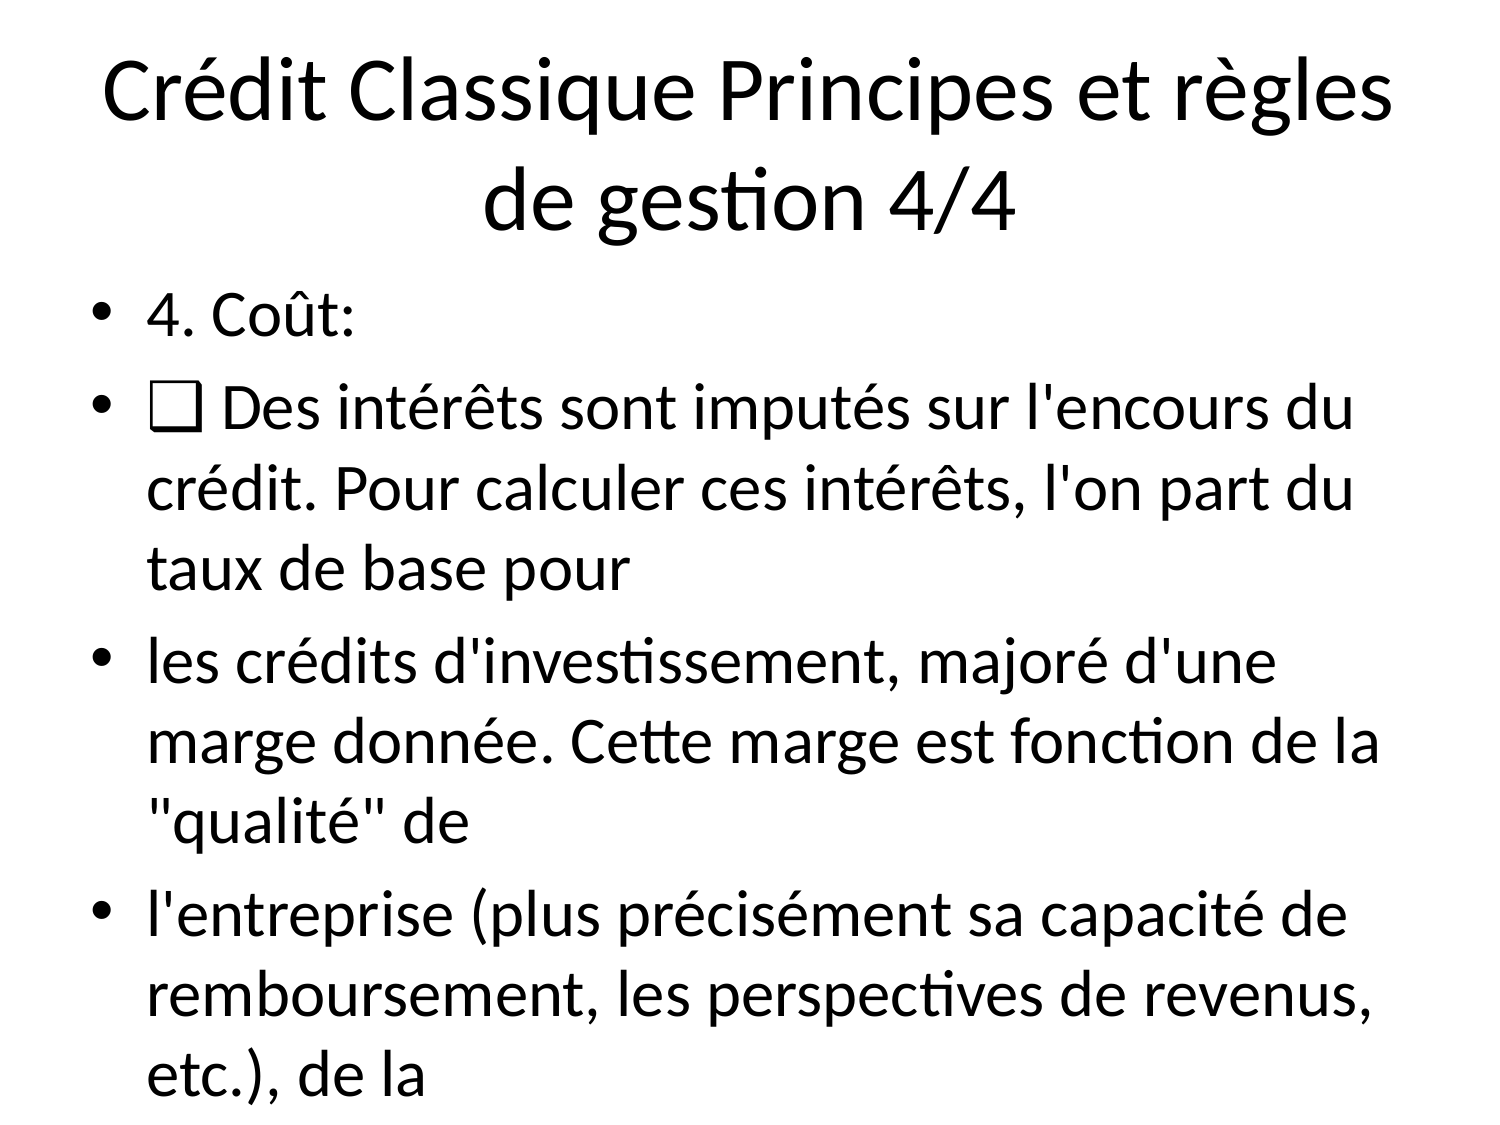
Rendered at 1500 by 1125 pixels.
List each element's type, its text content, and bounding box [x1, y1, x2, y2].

list 4. Coût: ❑ Des intérêts sont imputés sur l'encours du crédit. Pour calculer ces intérêts, l'on part du taux de base pour les crédits d'investissement, majoré d'une marge donnée. Cette marge est fonction de la "qualité" de l'entreprise (plus précisément sa capacité de remboursement, les perspectives de revenus, etc.), de la durée du crédit et du risque inhérent à l'objet financé. ❑ Le taux d'intérêt peut être fixe ou variable. En cas de taux variable, une clause de révision périodique est prévue. En fonction de l'évolution du taux du marché, le taux d'intérêt est adapté à la hausse ou à la baisse. ❑ Les intérêts peuvent être payables mensuellement, trimestriellement ou, exceptionnellement, semestriellement ou annuellement. Le mode de calcul et de paiement des intérêts a une grande influence sur le coût global du crédit. 5. Risque : ❑ Le risque est qu'à l'échéance l'entreprise ne soit pas en mesure de rembourser. ❑ Ce risque est d'autant plus grand que l'investissement financé s'avère peu rentable et ne génère dès lors pas suffisamment de revenus au regard des obligations financières supplémentaires. ❑ C'est pourquoi la banque effectuera une analyse approfondie de l'impact du nouvel investissement sur la gestion globale de l'entreprise. ❑ Dans le cadre de son analyse, elle se concentrera principalement sur la capacité de remboursement [75, 262, 1425, 1005]
title Crédit Classique Principes et règles de gestion 4/4 [75, 45, 1425, 233]
